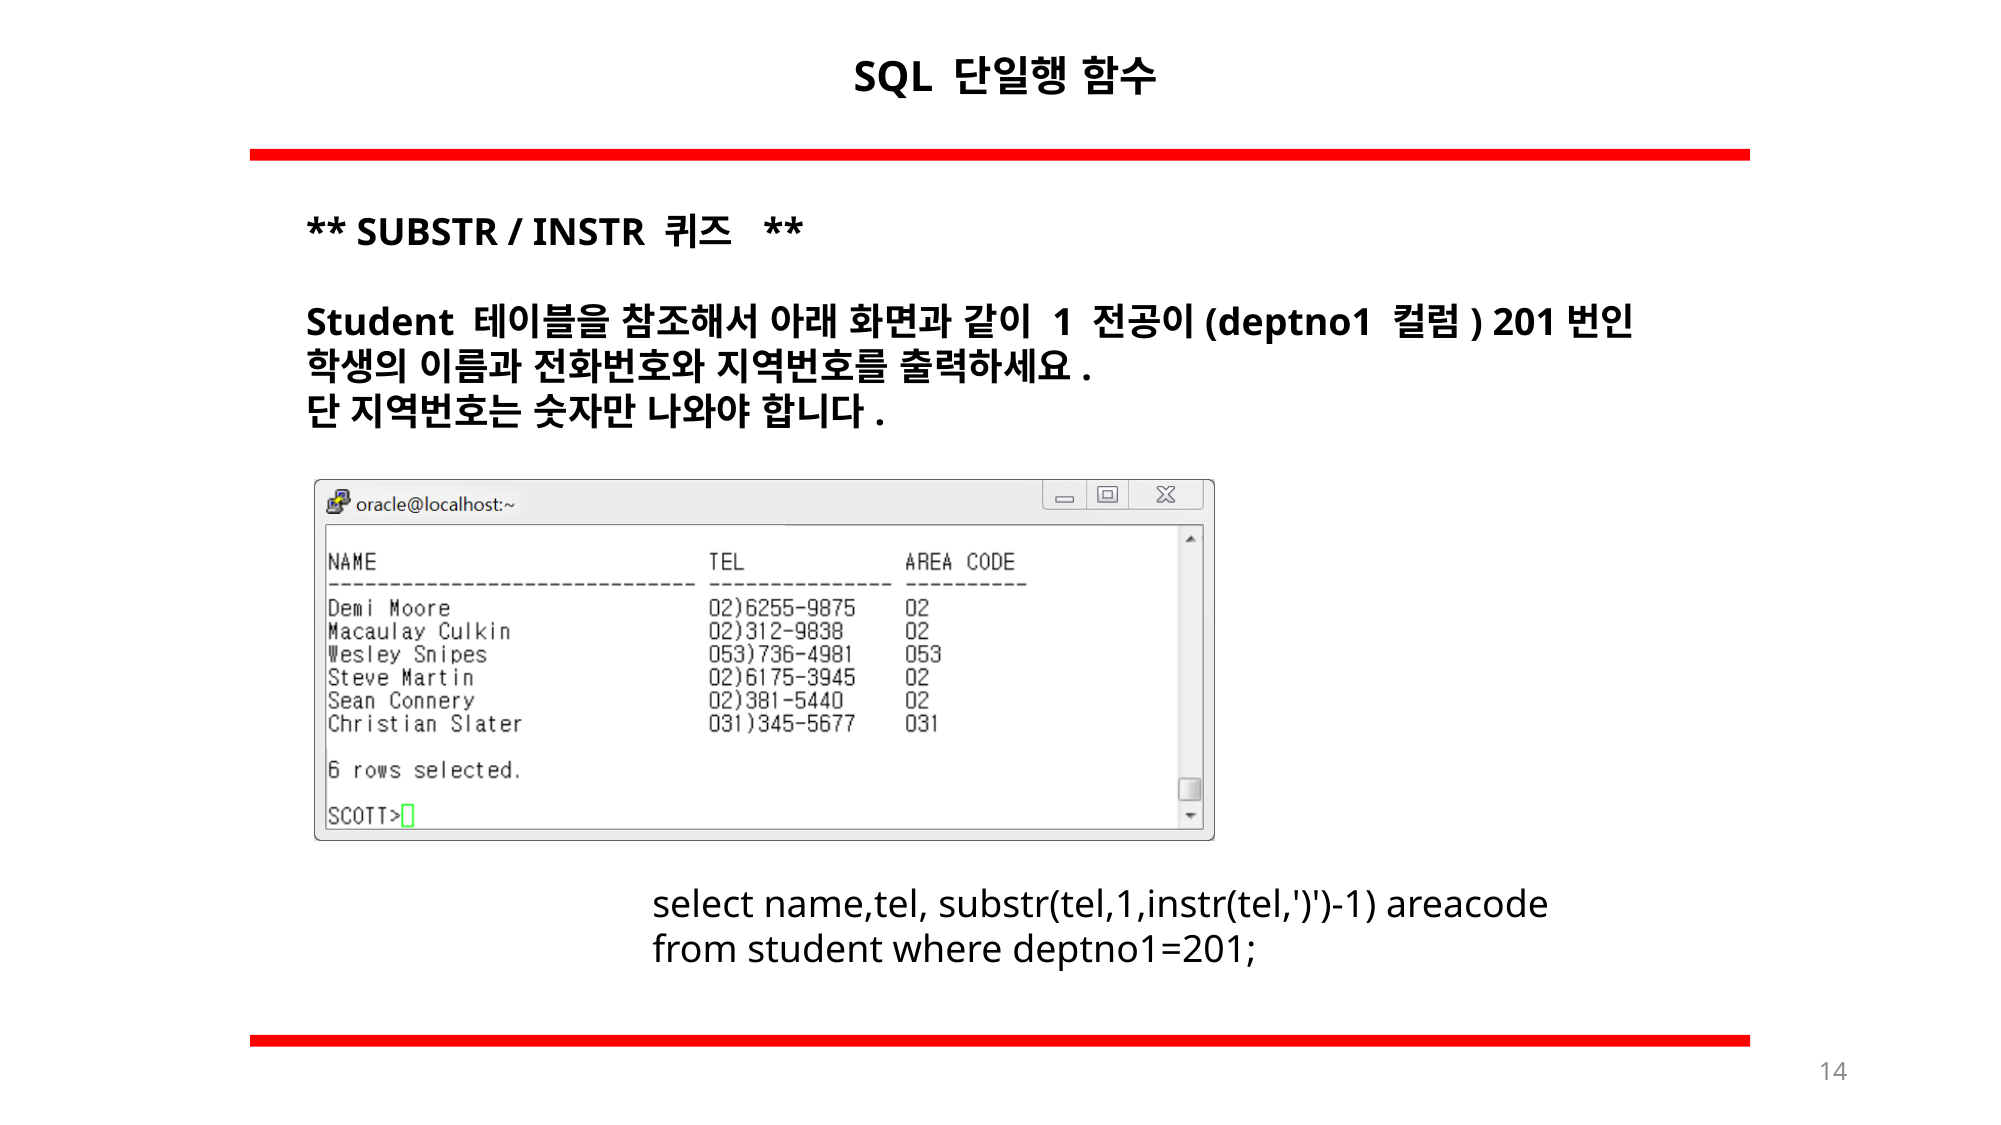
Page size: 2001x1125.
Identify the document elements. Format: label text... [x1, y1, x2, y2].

picture [314, 479, 1215, 841]
text_box select name,tel, substr(tel,1,instr(tel,')')-1) areacode from student where deptno1=201; [637, 873, 1638, 978]
text_box SQL 단일행 함수 [503, 0, 1509, 150]
text_box ** SUBSTR / INSTR 퀴즈 ** Student 테이블을 참조해서 아래 화면과 같이 1 전공이(deptno1 컬럼) 201번인 학생의 이름과 전화번호와 지역번호를 출력하세요. 단 지역번호는 숫자만 나와야 합니다. [290, 207, 1710, 433]
text_box [249, 148, 1751, 162]
slide_number 14 [1412, 1042, 1863, 1103]
text_box [249, 1034, 1751, 1048]
